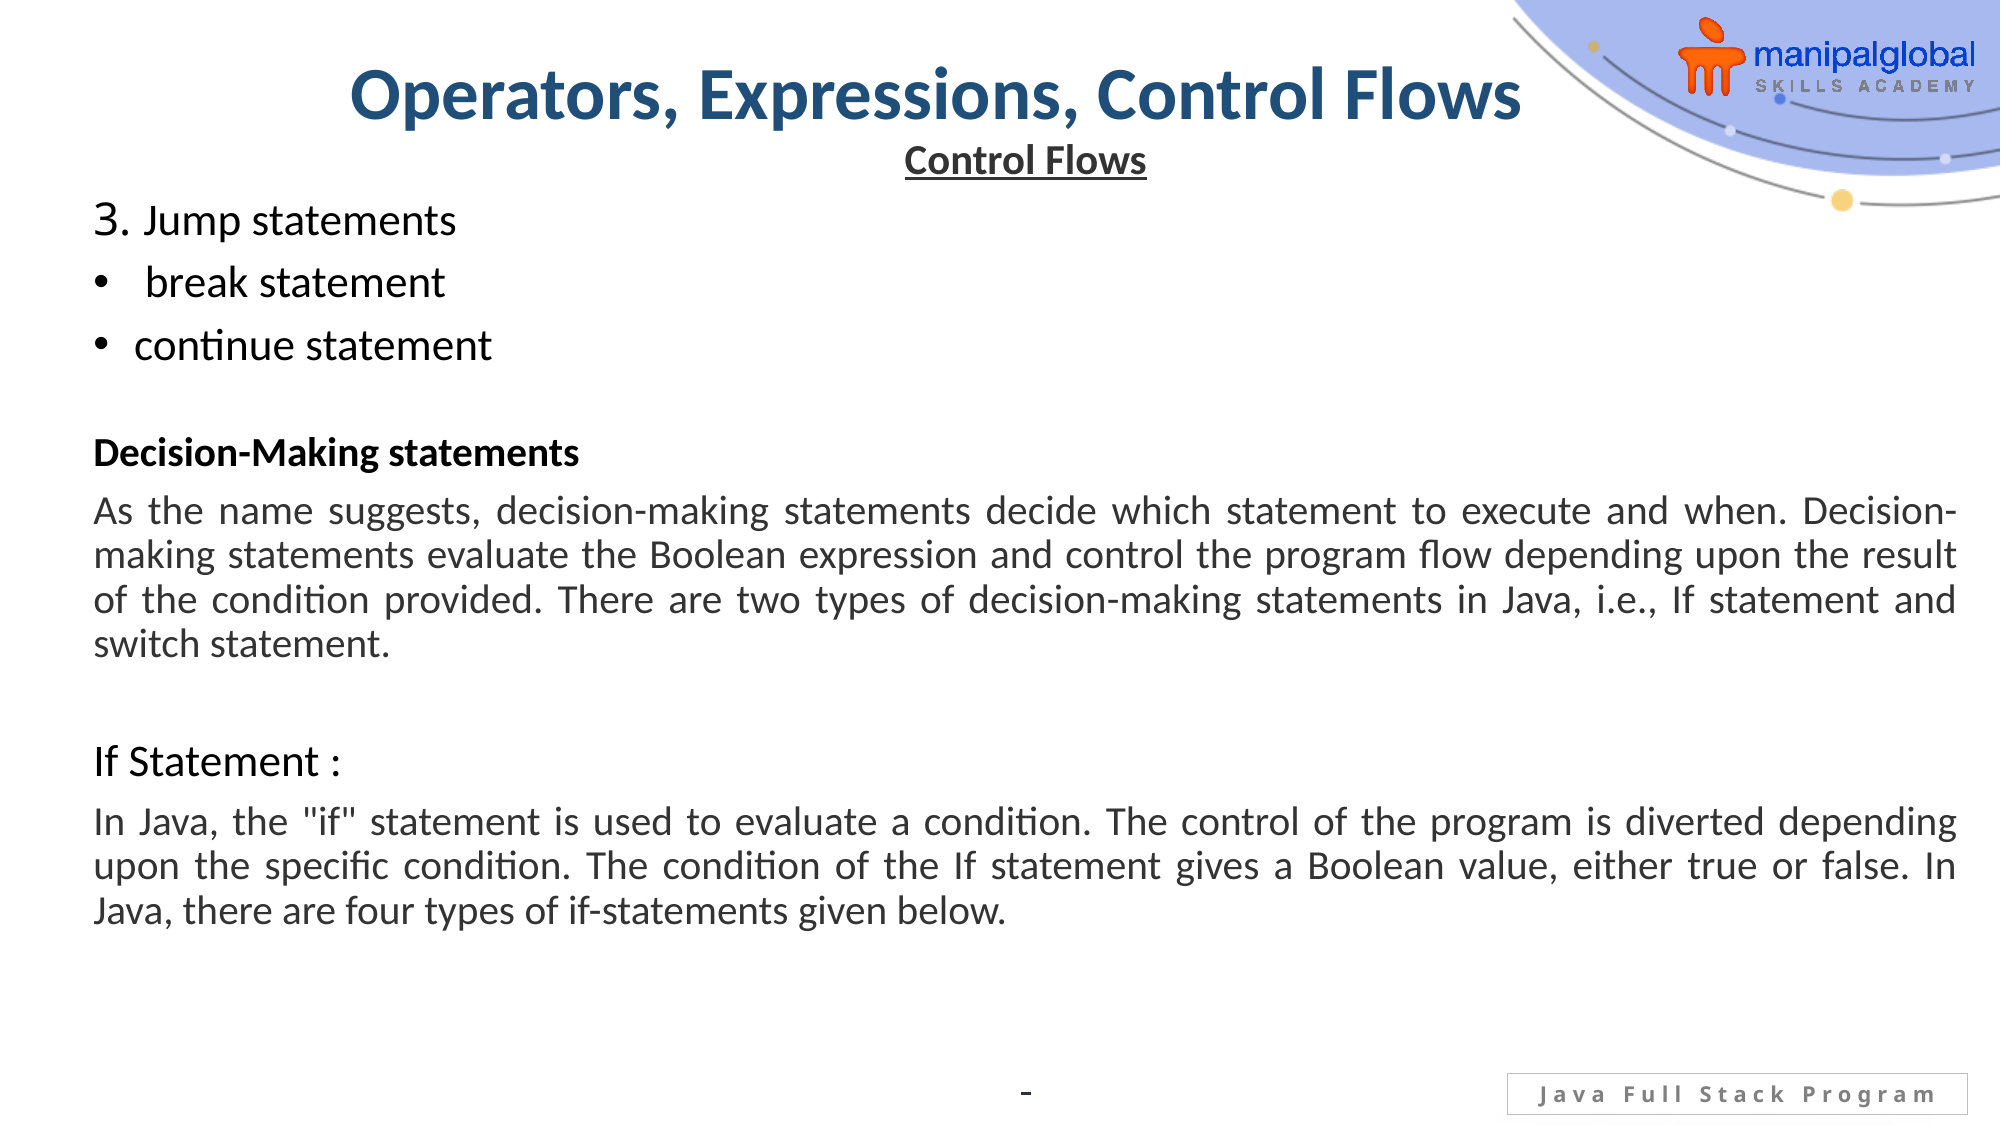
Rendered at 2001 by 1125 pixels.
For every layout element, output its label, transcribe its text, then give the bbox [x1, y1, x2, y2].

subtitle Control Flows 3. Jump statements break statement continue statement Decision-Making statements As the name suggests, decision-making statements decide which statement to execute and when. Decision-making statements evaluate the Boolean expression and control the program flow depending upon the result of the condition provided. There are two types of decision-making statements in Java, i.e., If statement and switch statement. If Statement : In Java, the "if" statement is used to evaluate a condition. The control of the program is diverted depending upon the specific condition. The condition of the If statement gives a Boolean value, either true or false. In Java, there are four types of if-statements given below. [78, 129, 1974, 1117]
picture [0, 0, 2000, 1125]
title Operators, Expressions, Control Flows [125, 0, 1750, 129]
text_box Java Full Stack Program [1507, 1073, 1968, 1115]
